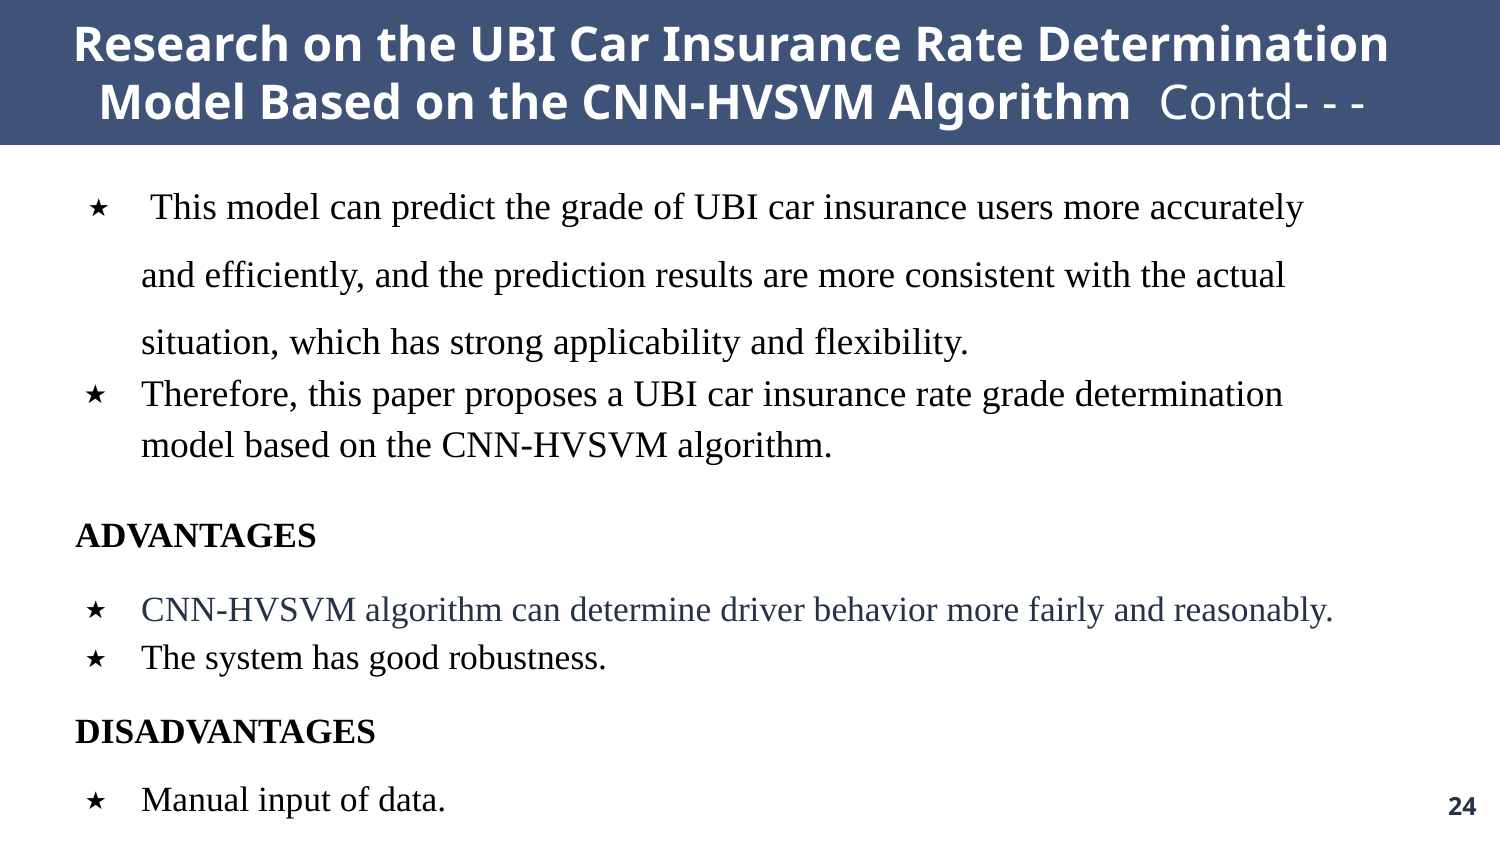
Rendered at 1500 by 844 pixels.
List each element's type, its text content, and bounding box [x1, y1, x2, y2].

text_box This model can predict the grade of UBI car insurance users more accurately and efficiently, and the prediction results are more consistent with the actual situation, which has strong applicability and flexibility. Therefore, this paper proposes a UBI car insurance rate grade determination model based on the CNN-HVSVM algorithm. ADVANTAGES CNN-HVSVM algorithm can determine driver behavior more fairly and reasonably. The system has good robustness. DISADVANTAGES Manual input of data. [51, 153, 1362, 834]
picture [0, 0, 1500, 145]
slide_number ‹#› [1401, 775, 1492, 841]
